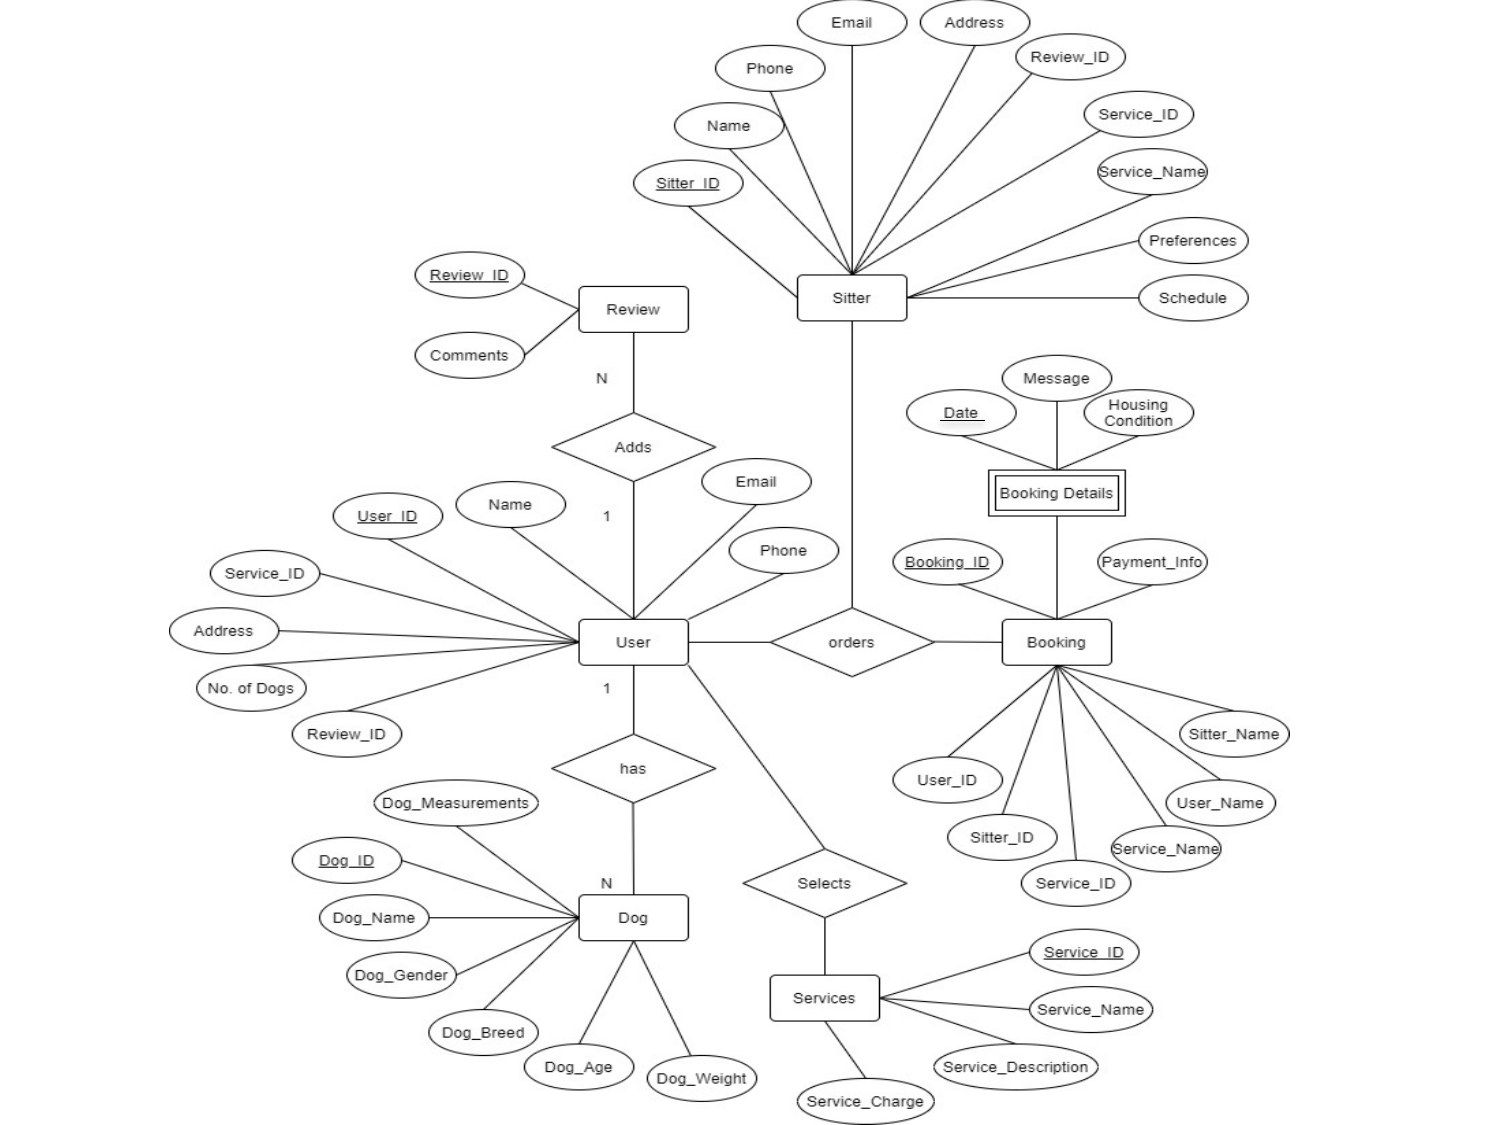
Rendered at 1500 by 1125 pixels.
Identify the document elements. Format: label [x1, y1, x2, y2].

picture [169, 0, 1290, 1125]
